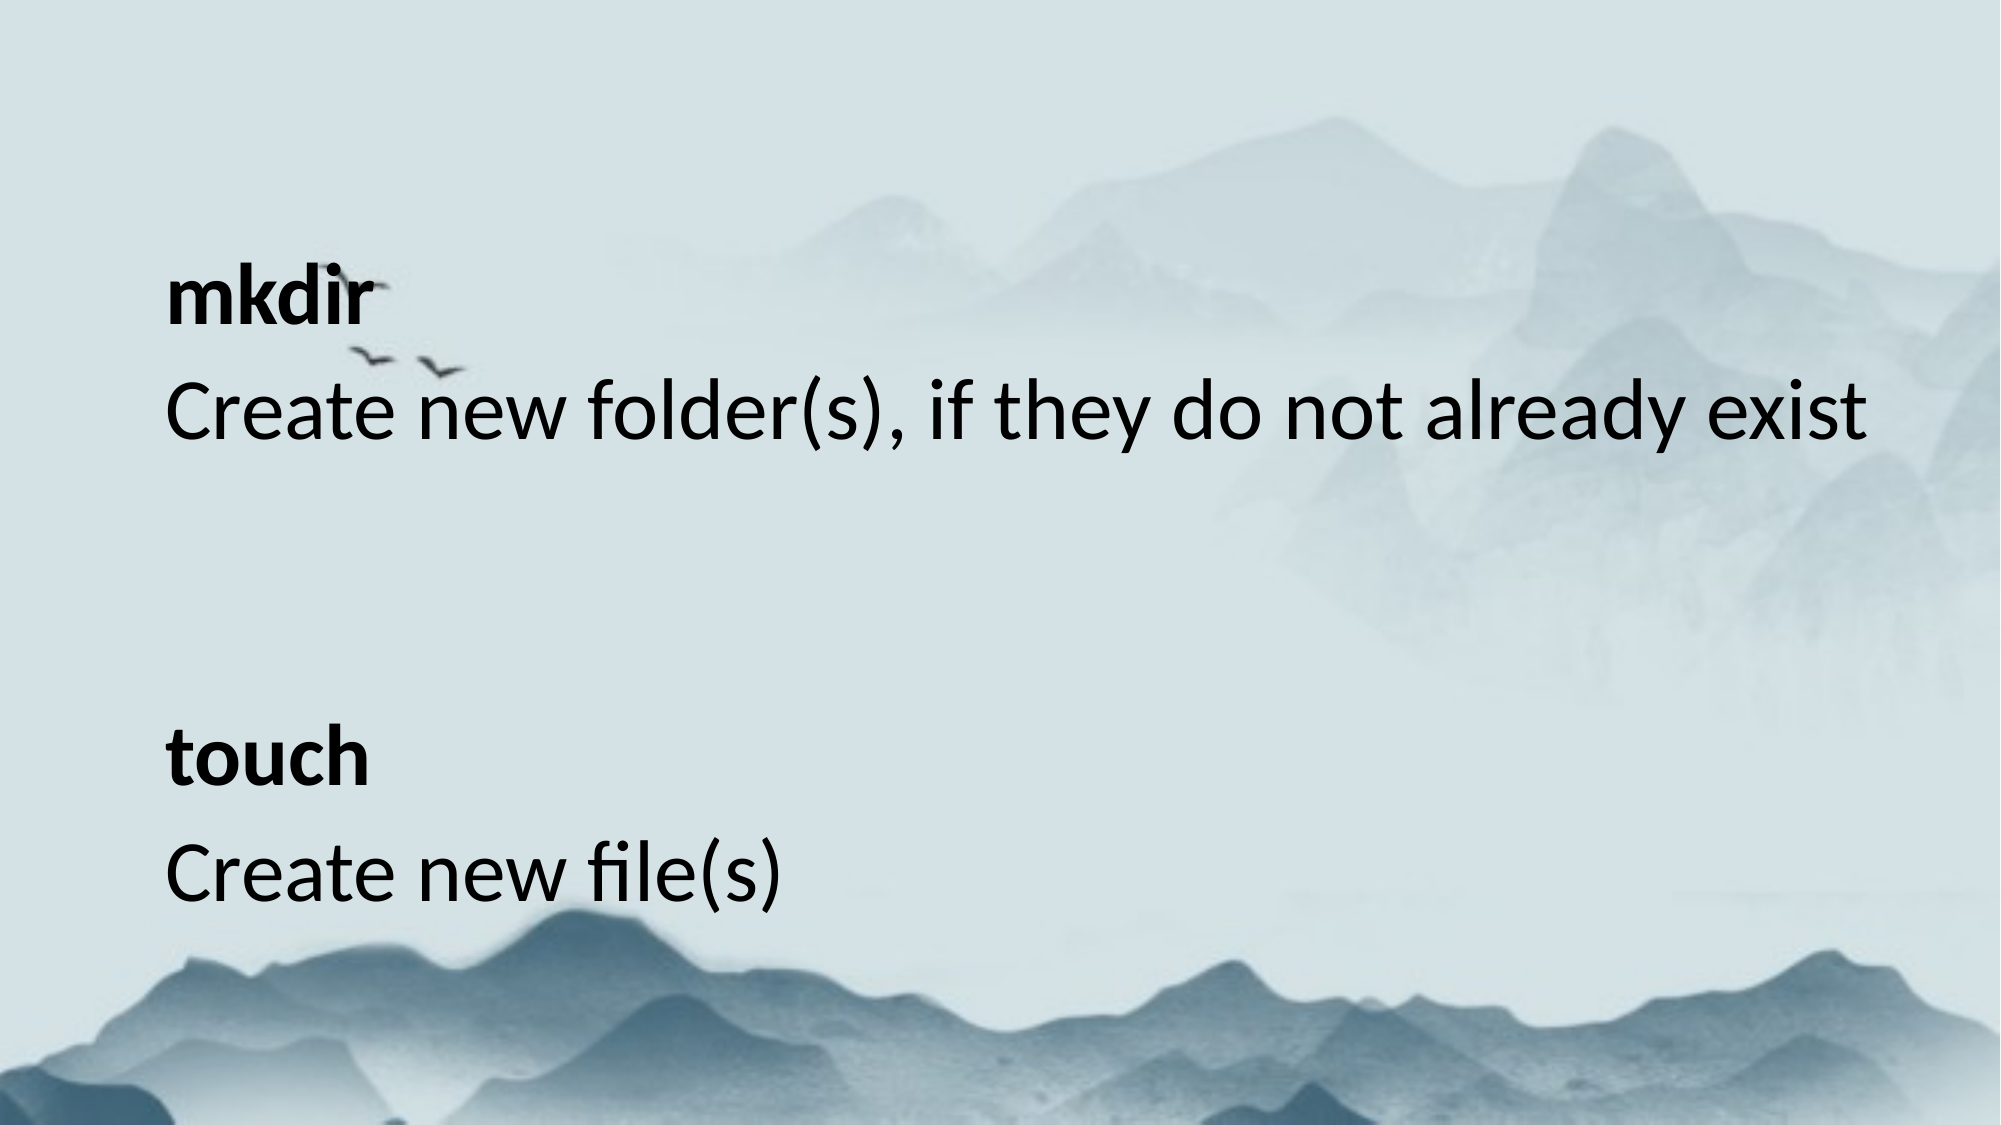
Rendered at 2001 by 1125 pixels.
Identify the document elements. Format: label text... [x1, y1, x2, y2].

list mkdir Create new folder(s), if they do not already exist touch Create new file(s) [0, 0, 2000, 1125]
